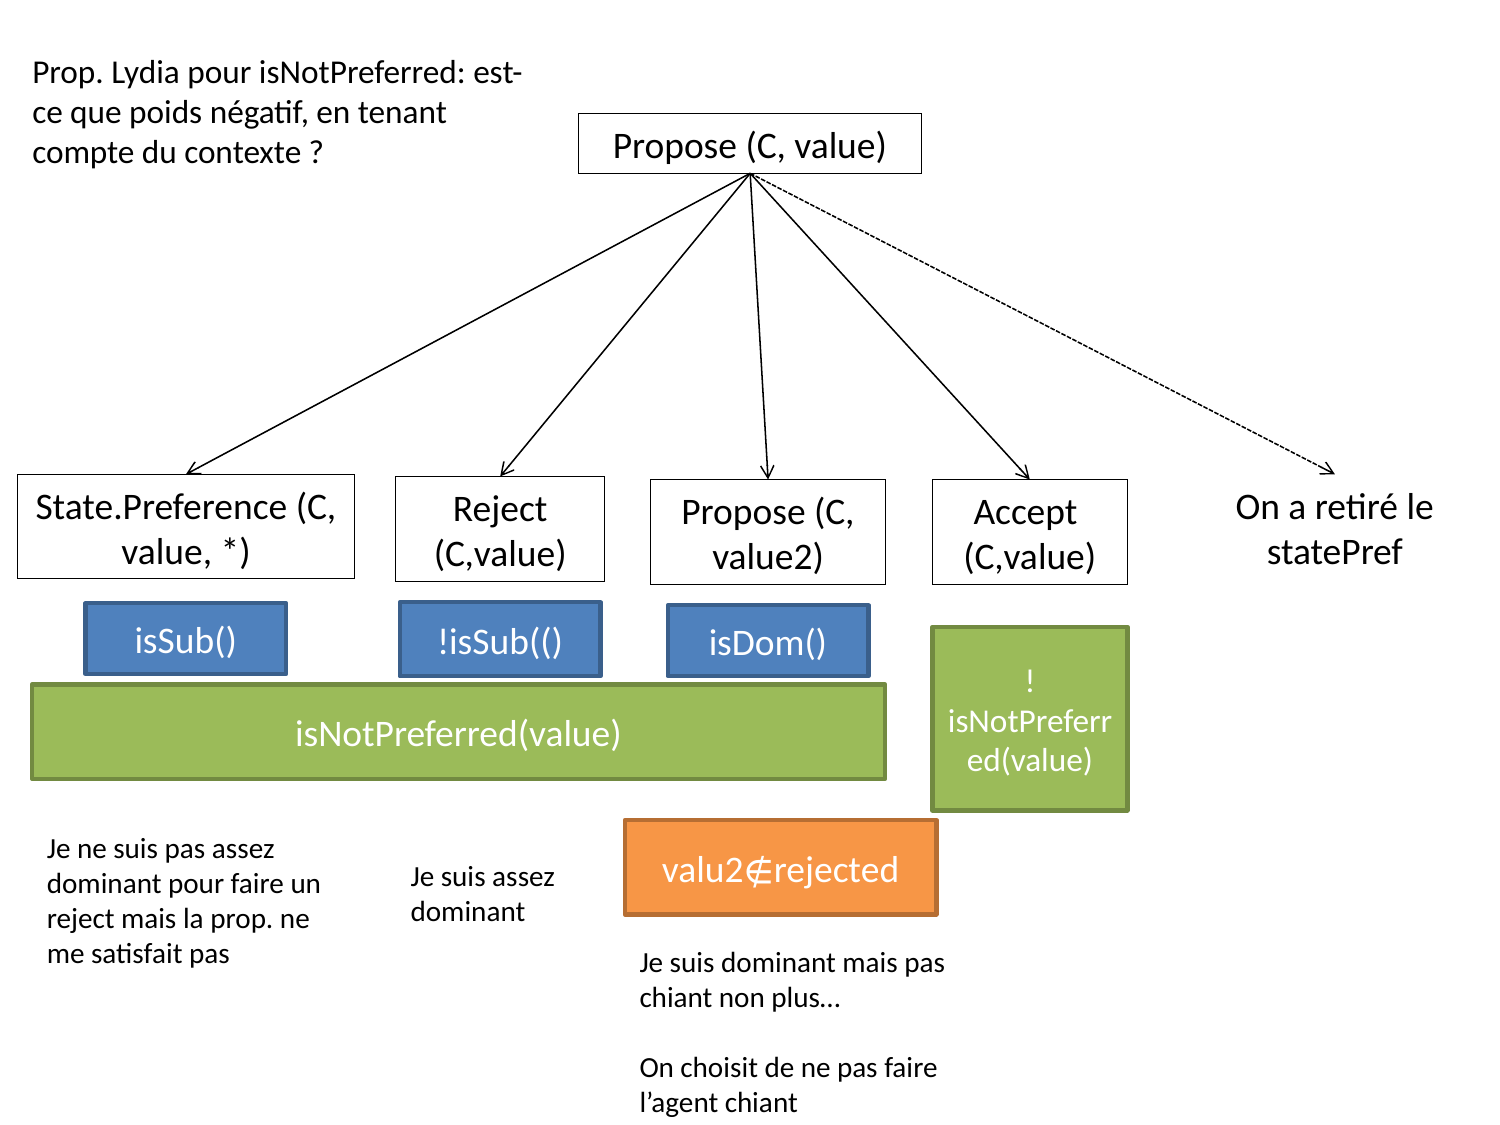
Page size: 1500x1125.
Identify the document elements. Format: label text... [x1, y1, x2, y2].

text_box !isSub(() [398, 600, 603, 678]
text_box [499, 173, 748, 477]
text_box isSub() [83, 601, 288, 676]
text_box Propose (C, value) [578, 113, 922, 171]
text_box isNotPreferred(value) [30, 682, 887, 781]
text_box valu2∉rejected [623, 818, 939, 917]
text_box Je ne suis pas assez dominant pour faire un reject mais la prop. ne me satisfait pas [32, 822, 355, 977]
text_box Propose (C, value2) [650, 485, 886, 585]
text_box Je suis assez dominant [395, 850, 601, 935]
text_box Accept (C,value) [932, 482, 1128, 585]
text_box Je suis dominant mais pas chiant non plus… On choisit de ne pas faire l’agent chiant [624, 935, 963, 1125]
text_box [1031, 173, 1336, 475]
text_box Reject (C,value) [395, 482, 605, 582]
text_box State.Preference (C, value, *) [17, 474, 355, 579]
text_box On a retiré le statePref [1169, 474, 1500, 579]
text_box Prop. Lydia pour isNotPreferred: est-ce que poids négatif, en tenant compte du contexte ? [17, 42, 548, 178]
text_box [185, 173, 498, 475]
text_box !isNotPreferred(value) [930, 625, 1130, 813]
text_box isDom() [666, 603, 871, 678]
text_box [749, 173, 1031, 480]
